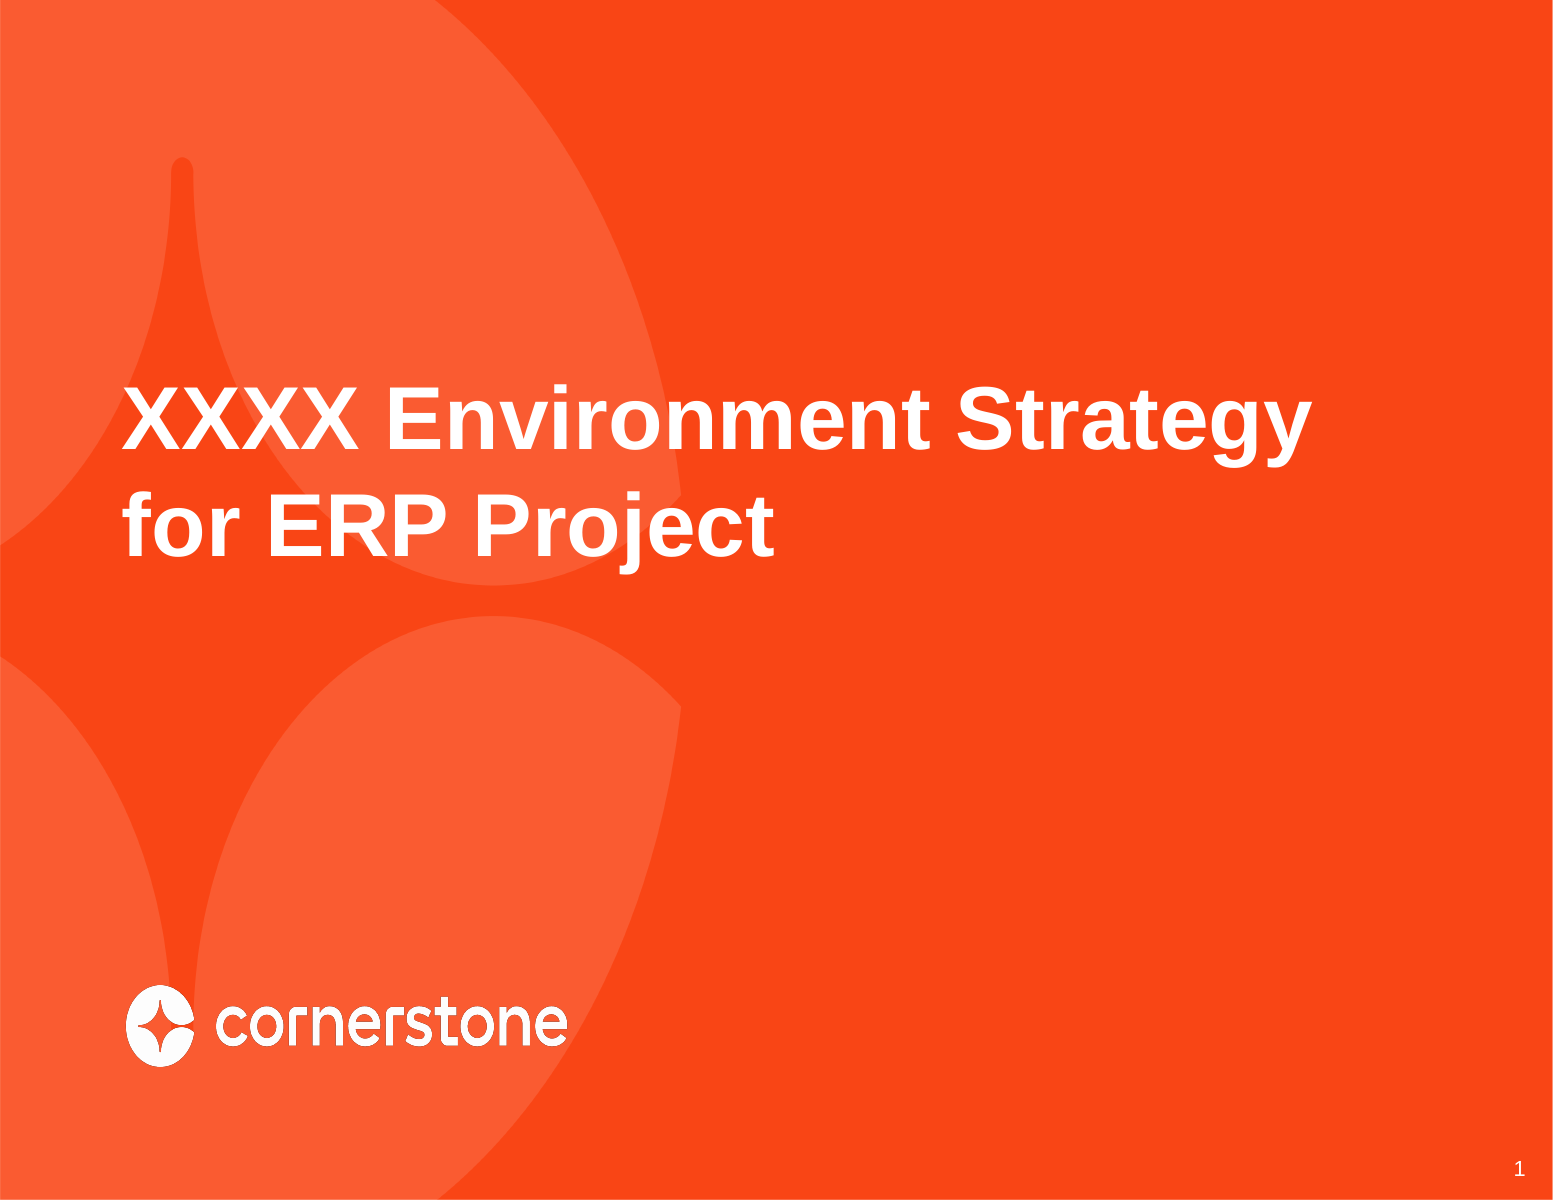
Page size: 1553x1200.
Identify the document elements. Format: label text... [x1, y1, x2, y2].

picture [0, 0, 1553, 1200]
title XXXX Environment Strategy for ERP Project [106, 350, 1446, 582]
slide_number 1 [1191, 1136, 1541, 1200]
